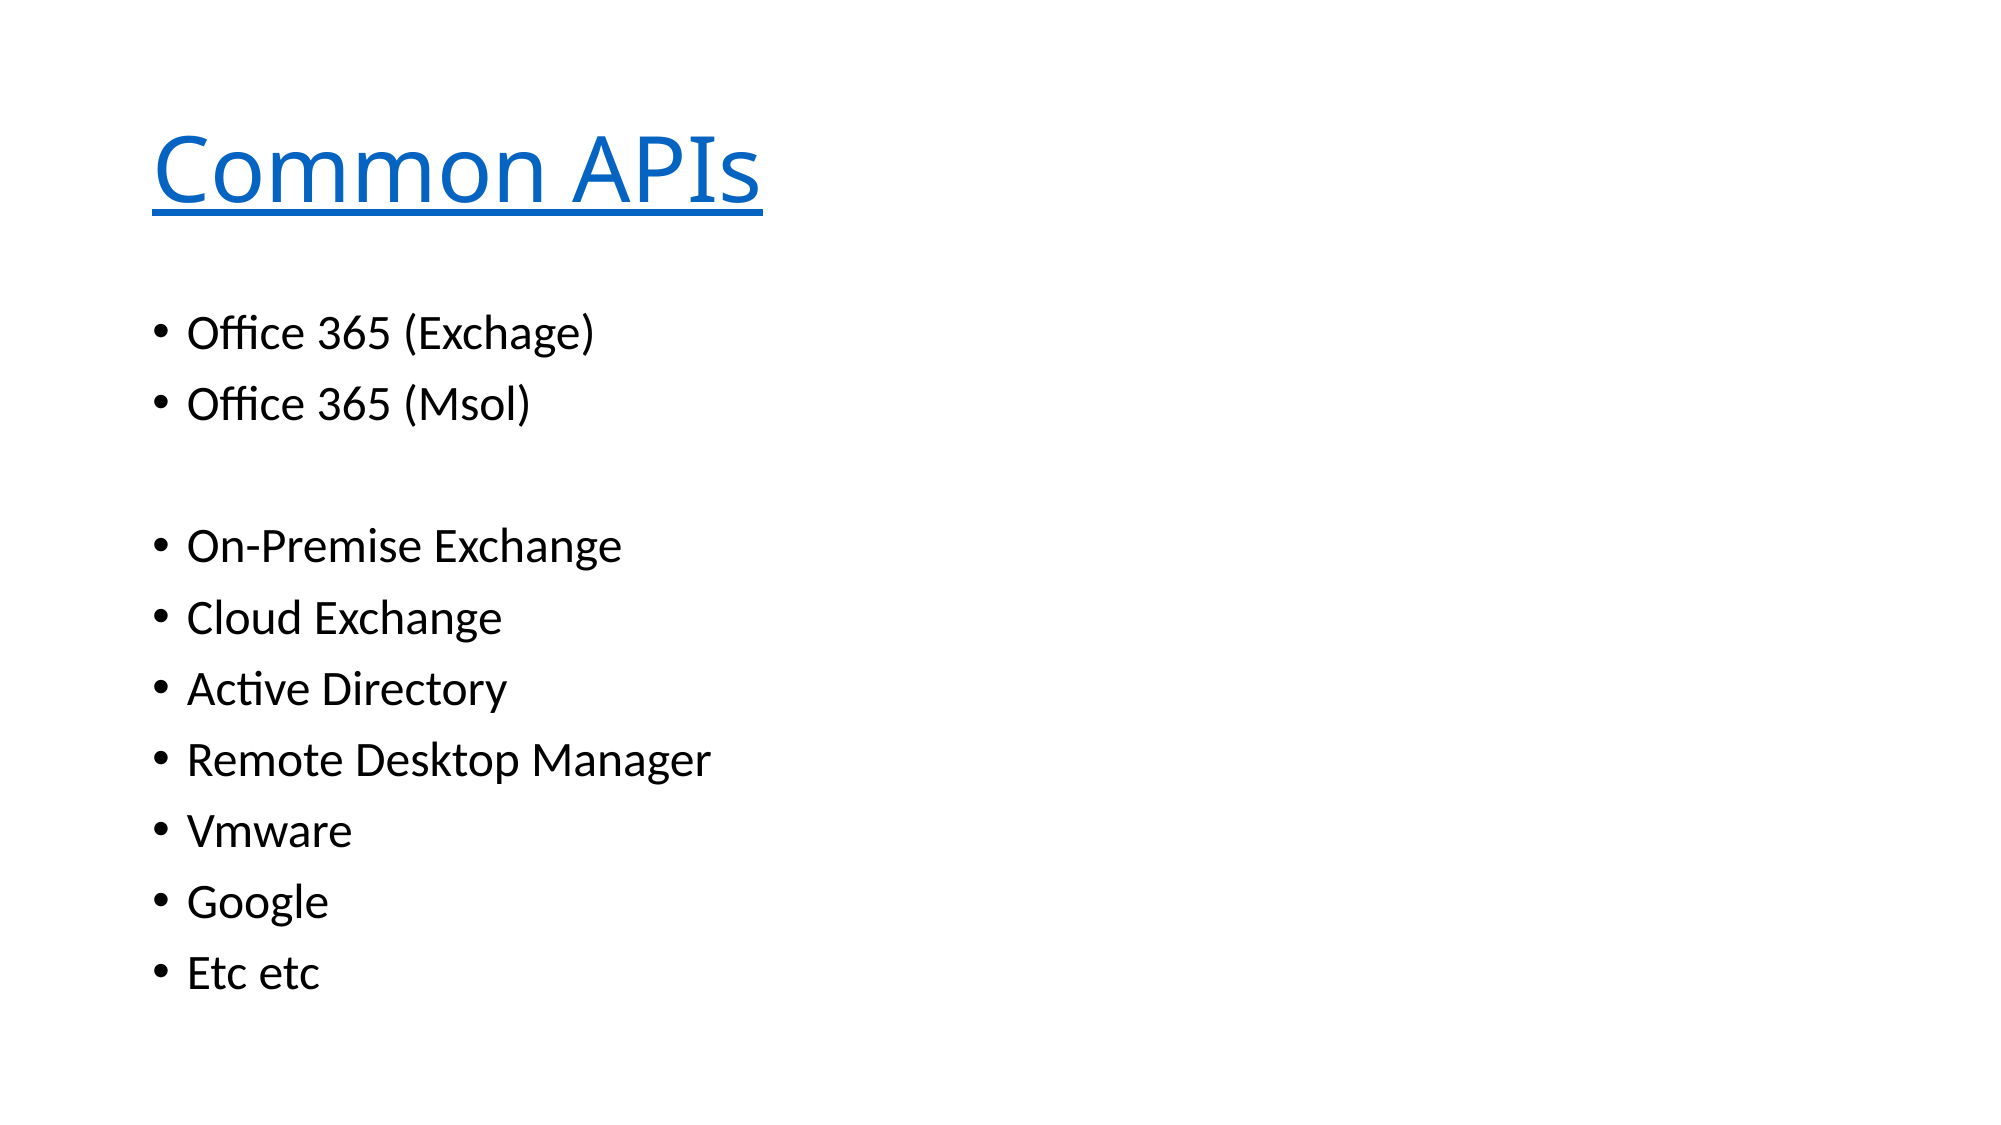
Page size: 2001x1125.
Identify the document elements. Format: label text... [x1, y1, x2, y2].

list Office 365 (Exchage) Office 365 (Msol) On-Premise Exchange Cloud Exchange Active Directory Remote Desktop Manager Vmware Google Etc etc [137, 299, 1863, 1014]
title Common APIs [137, 59, 1863, 278]
